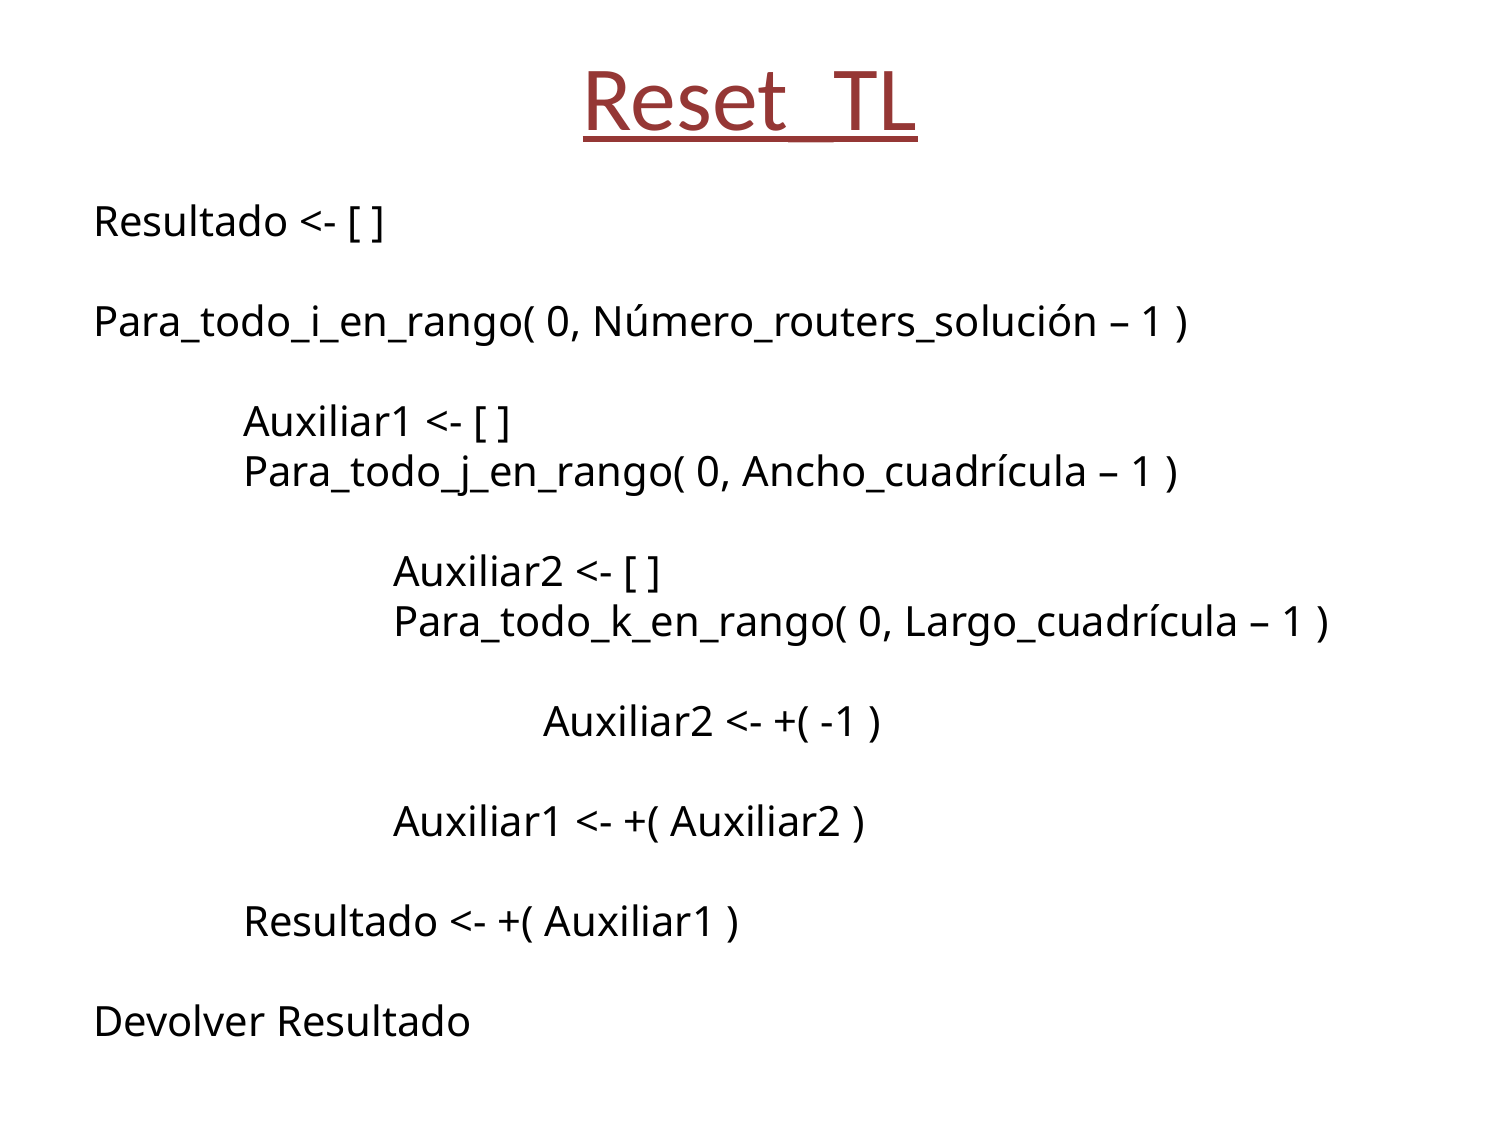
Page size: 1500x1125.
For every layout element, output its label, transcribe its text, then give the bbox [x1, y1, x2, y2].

title Reset_TL [75, 0, 1425, 188]
text_box Resultado <- [ ] Para_todo_i_en_rango( 0, Número_routers_solución – 1 ) Auxiliar1 <- [ ] Para_todo_j_en_rango( 0, Ancho_cuadrícula – 1 ) Auxiliar2 <- [ ] Para_todo_k_en_rango( 0, Largo_cuadrícula – 1 ) Auxiliar2 <- +( -1 ) Auxiliar1 <- +( Auxiliar2 ) Resultado <- +( Auxiliar1 ) Devolver Resultado [78, 187, 1500, 1053]
